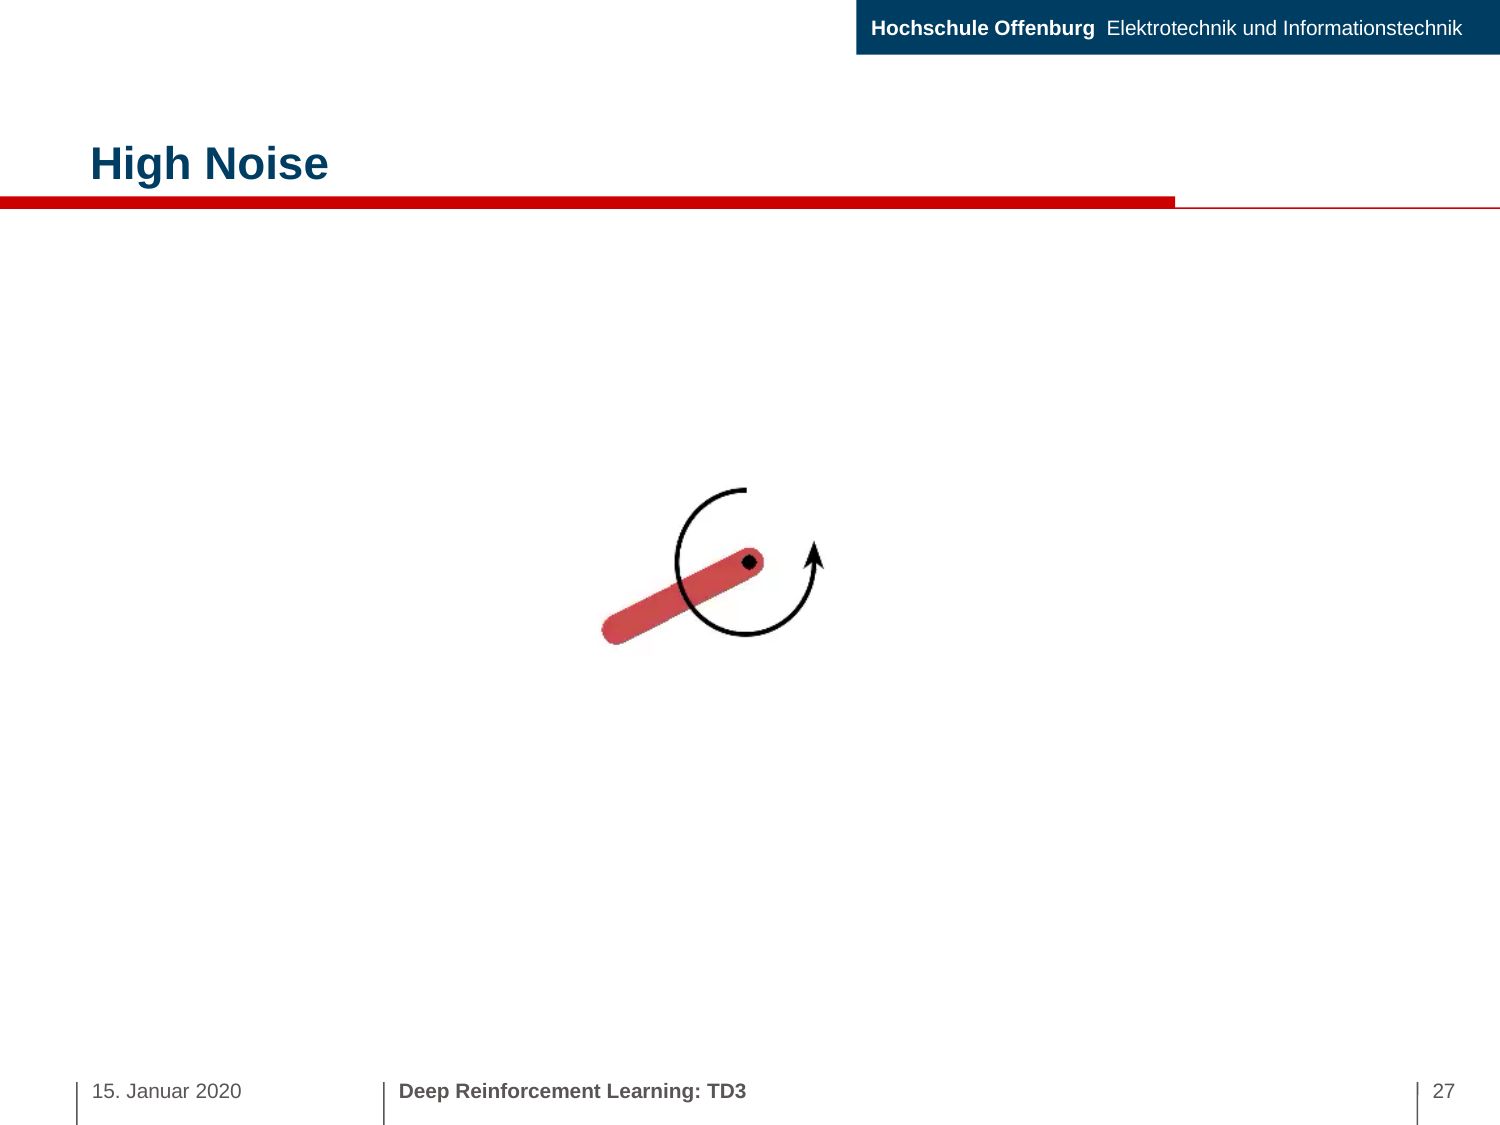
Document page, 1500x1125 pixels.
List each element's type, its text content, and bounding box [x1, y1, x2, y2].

title High Noise [74, 54, 1176, 197]
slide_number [76, 1070, 349, 1125]
slide_number 27 [1417, 1070, 1500, 1125]
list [421, 234, 1079, 891]
footer Deep Reinforcement Learning: TD3 [383, 1070, 963, 1125]
